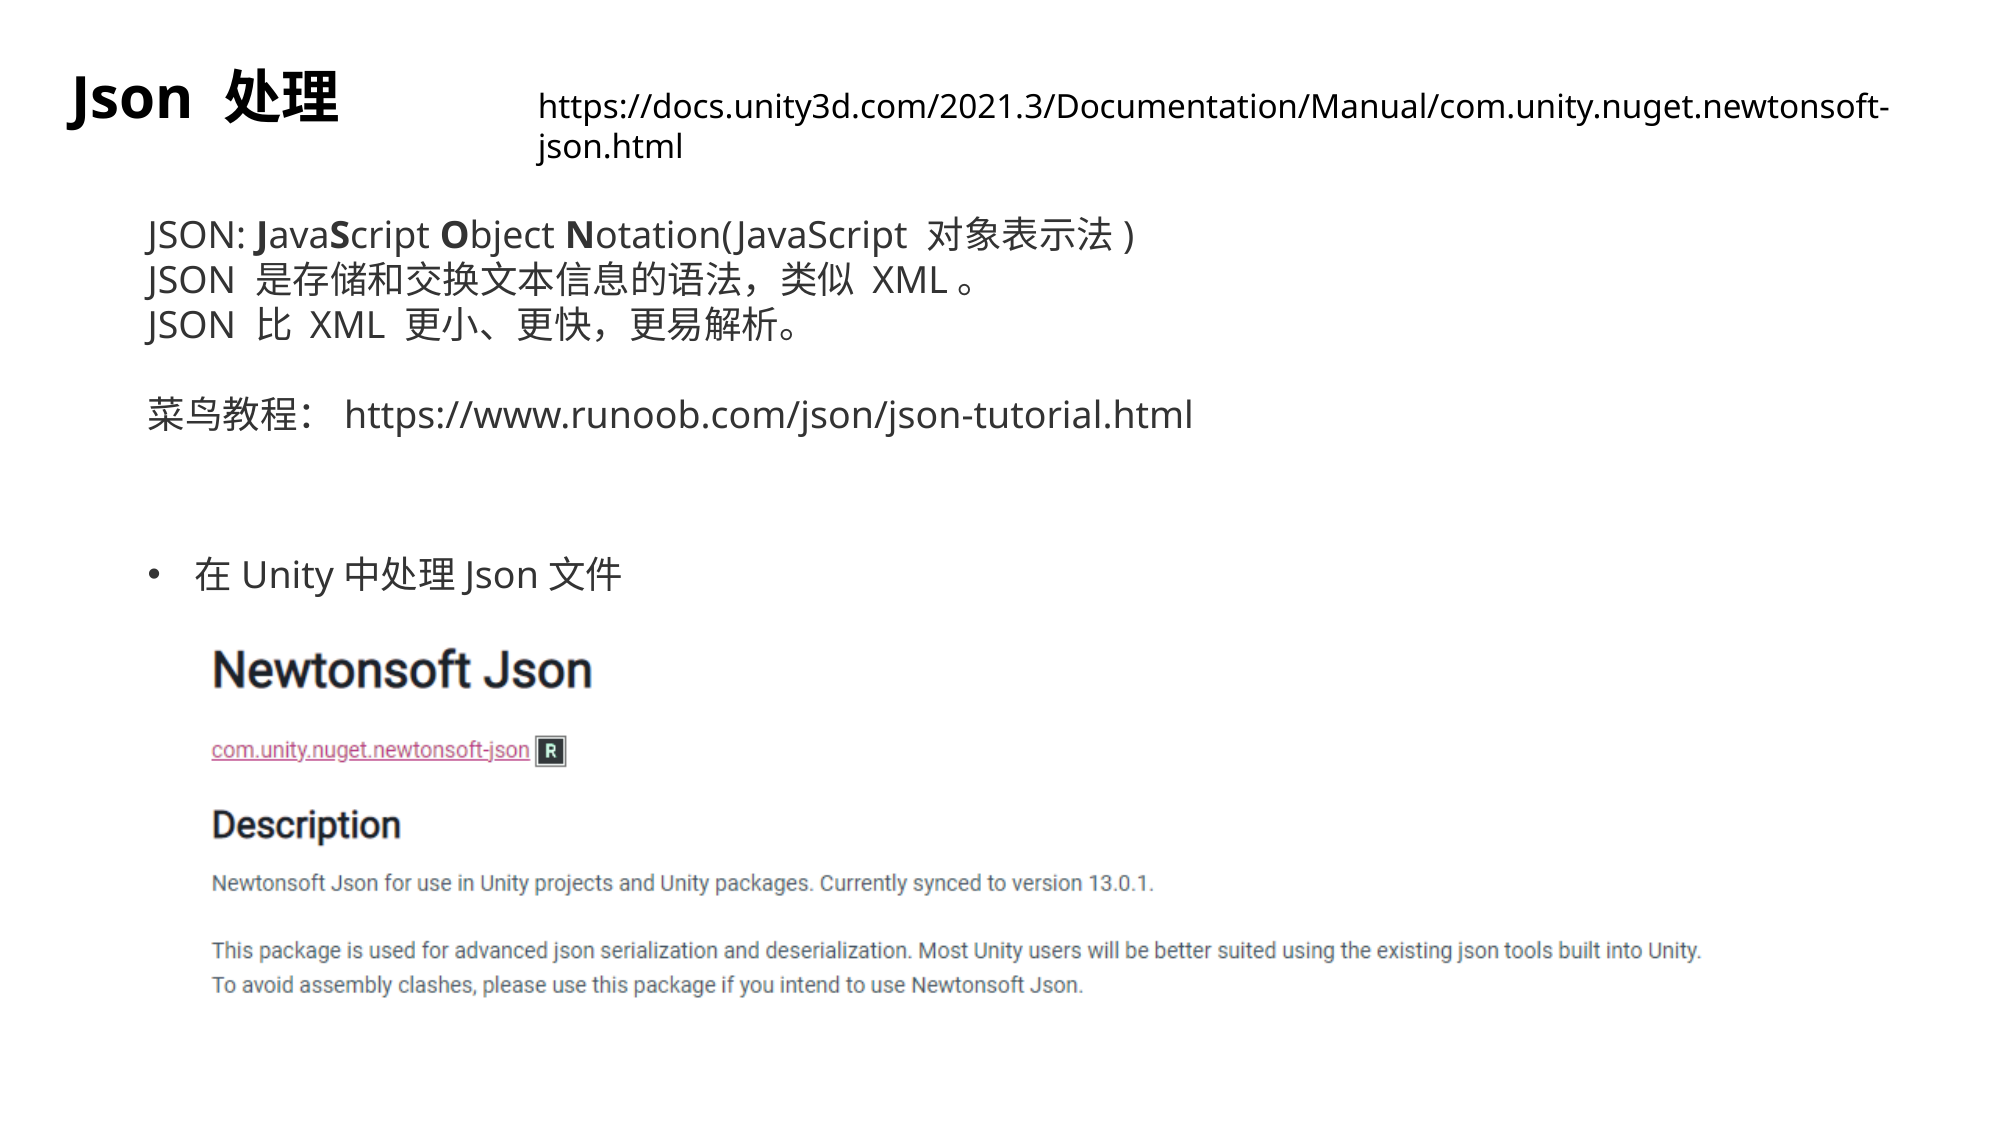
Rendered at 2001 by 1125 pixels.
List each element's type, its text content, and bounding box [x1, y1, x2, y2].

text_box JSON: JavaScript Object Notation(JavaScript 对象表示法) JSON 是存储和交换文本信息的语法，类似 XML。 JSON 比 XML 更小、更快，更易解析。 菜鸟教程：https://www.runoob.com/json/json-tutorial.html [132, 204, 1578, 444]
picture [204, 634, 1714, 1004]
text_box 在Unity中处理Json文件 [132, 543, 1578, 604]
text_box https://docs.unity3d.com/2021.3/Documentation/Manual/com.unity.nuget.newtonsoft-json.html [523, 77, 1968, 173]
text_box Json 处理 [56, 52, 1217, 138]
